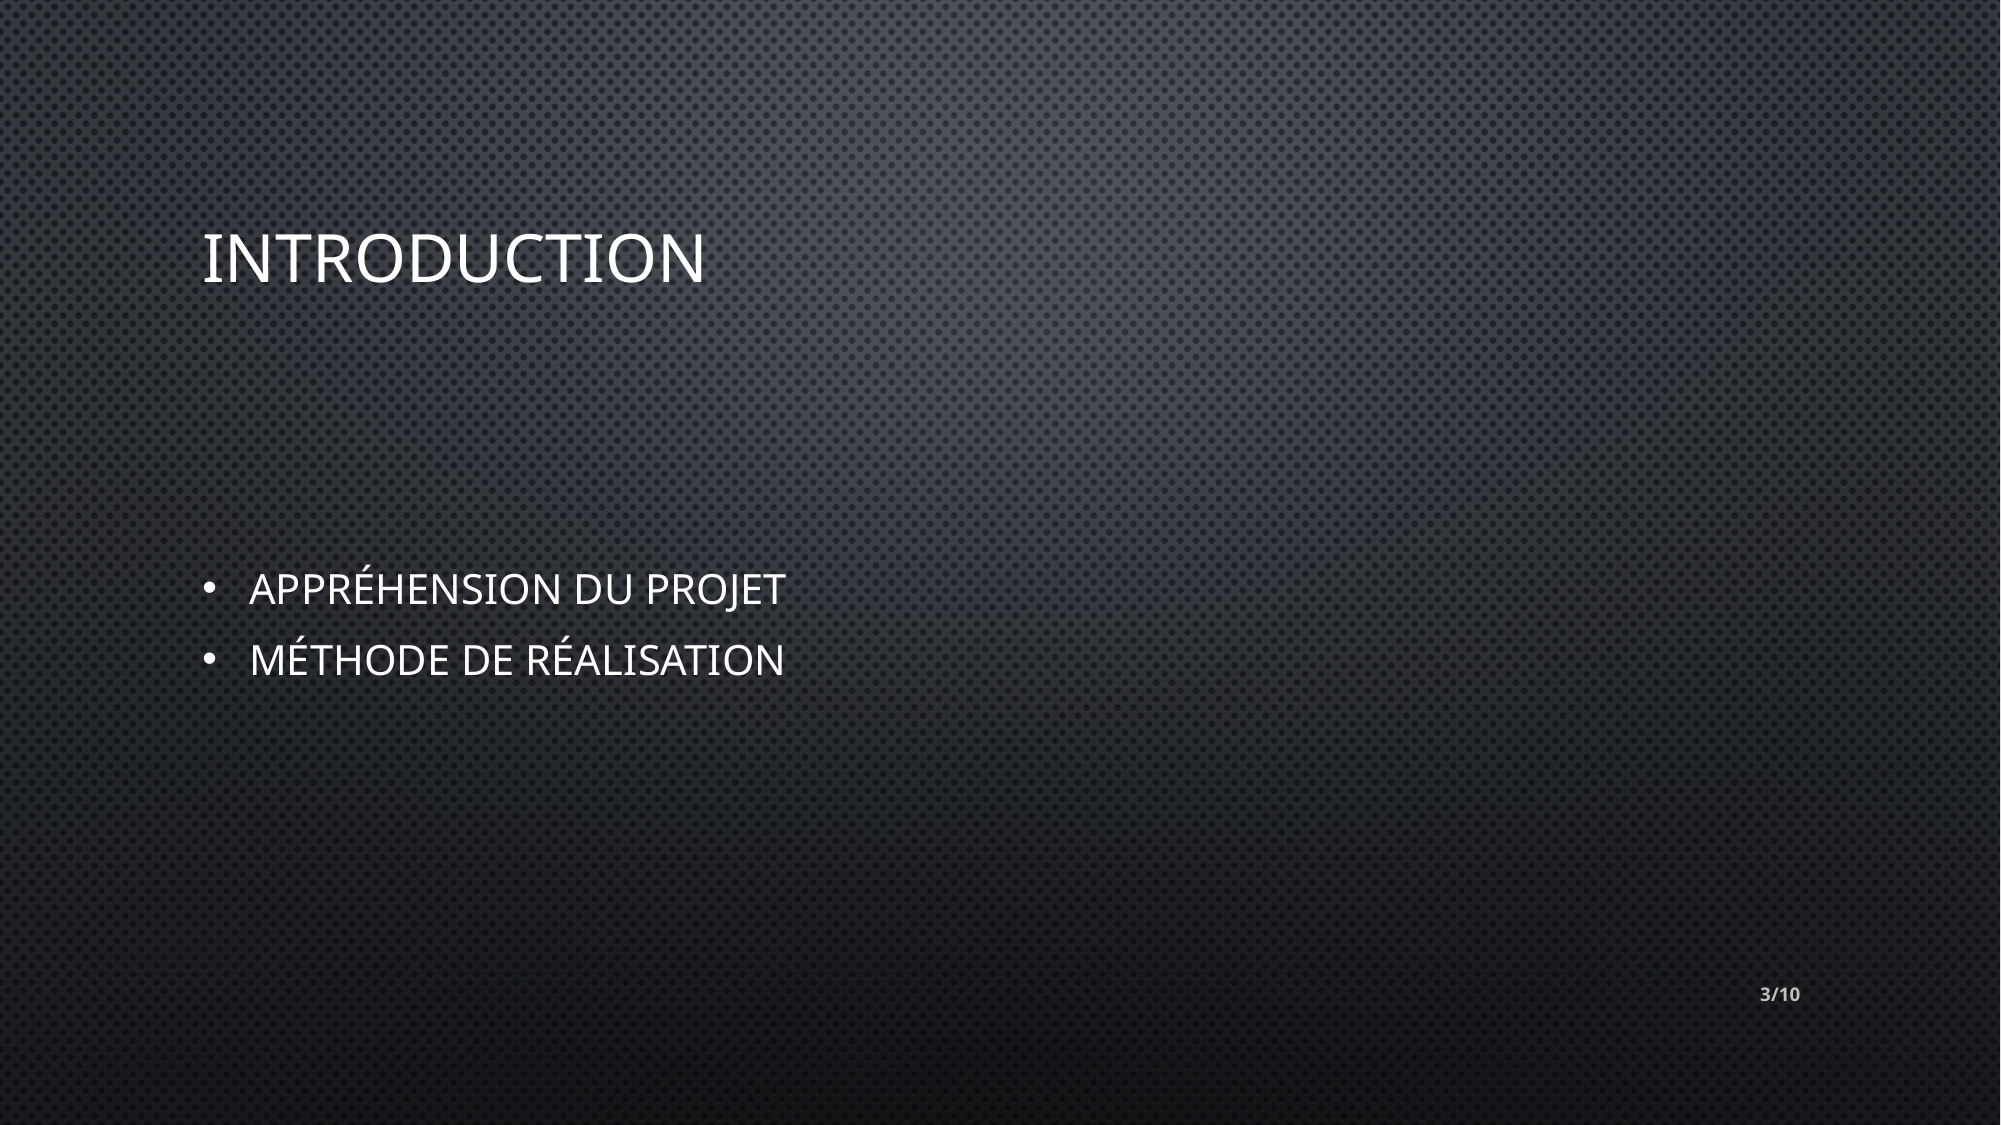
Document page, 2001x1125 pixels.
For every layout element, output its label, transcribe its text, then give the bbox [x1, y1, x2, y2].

list Appréhension du projet Méthode de réalisation [187, 437, 1813, 950]
slide_number 3/10 [1724, 965, 1816, 1025]
title Introduction [187, 99, 1813, 413]
